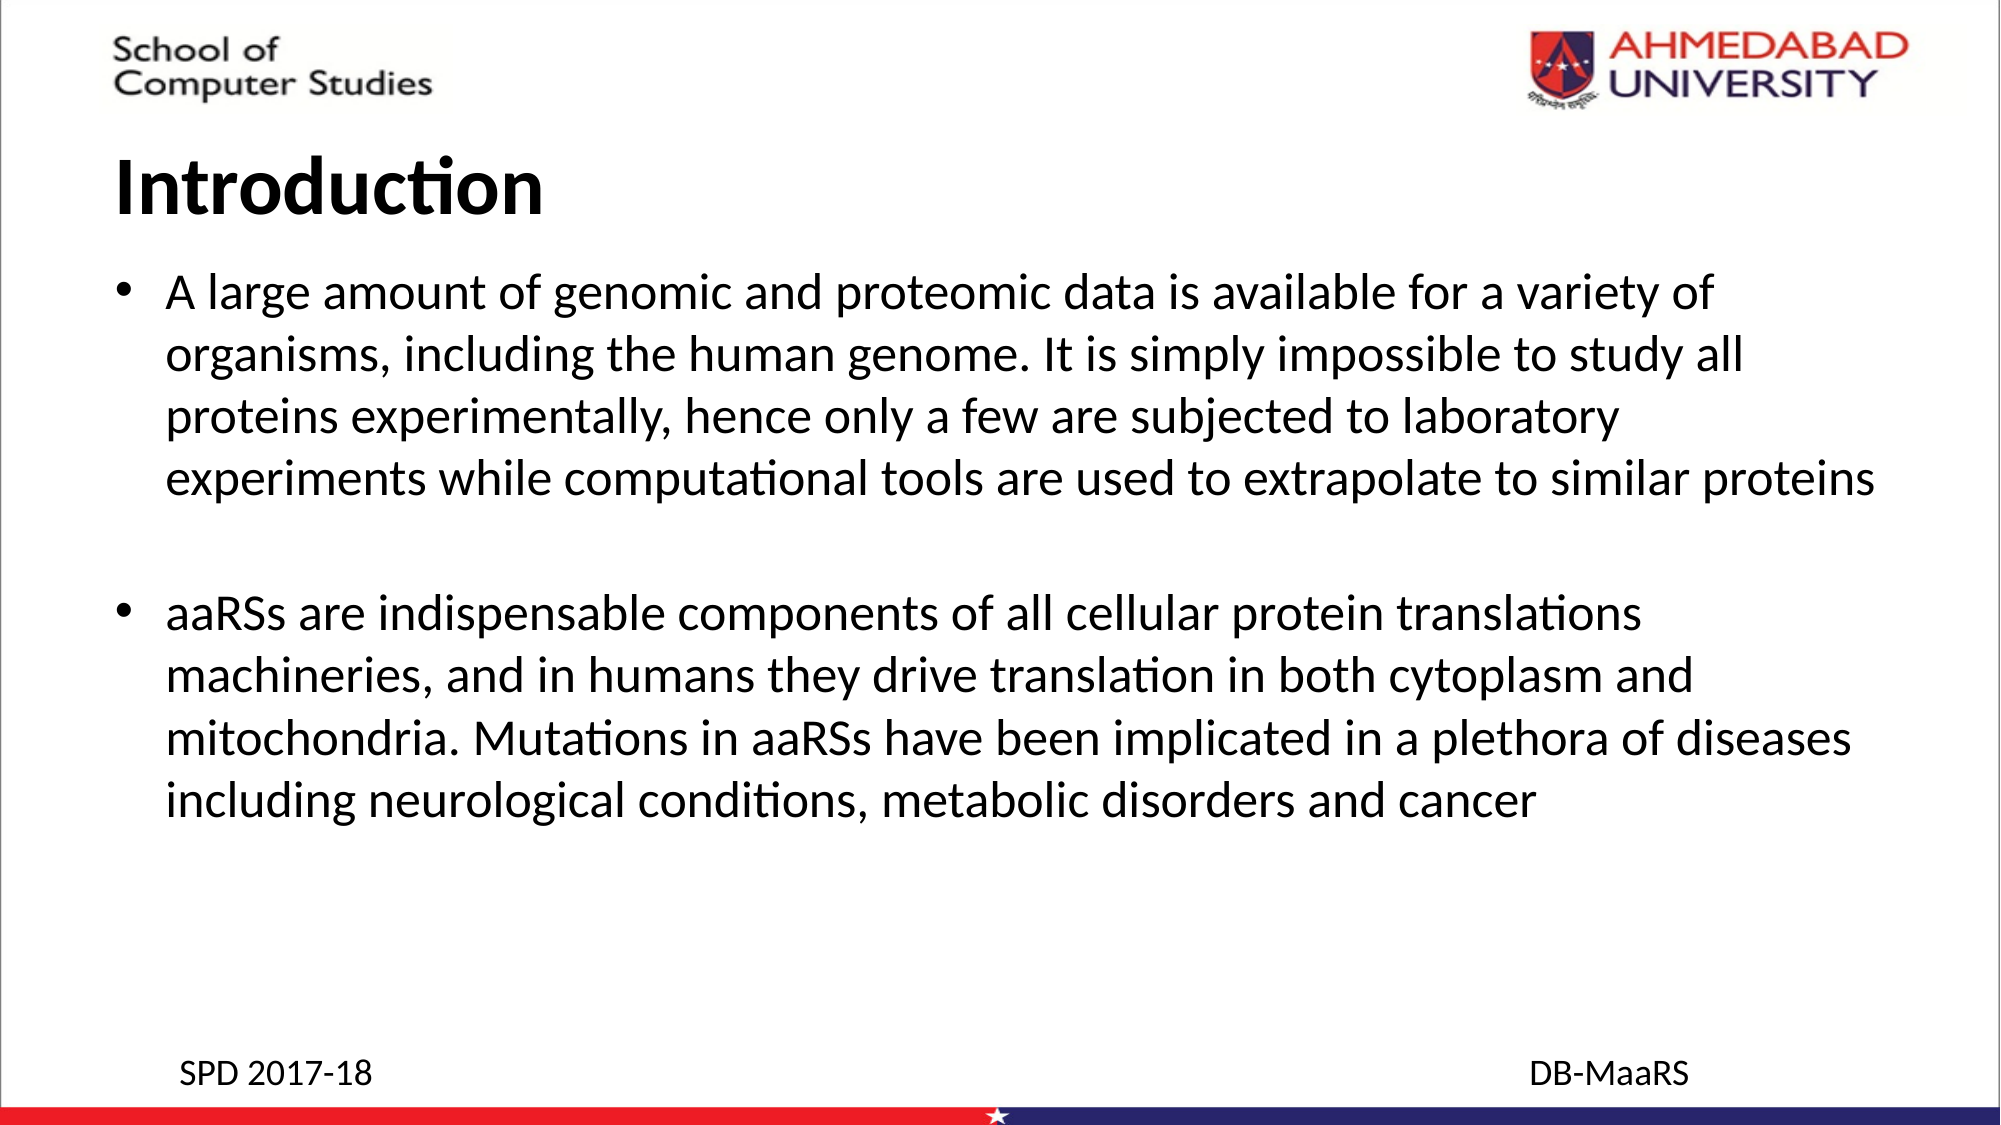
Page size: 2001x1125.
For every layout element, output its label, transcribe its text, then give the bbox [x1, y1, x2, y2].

text_box SPD 2017-18 DB-MaaRS [164, 1040, 1865, 1100]
title Introduction [99, 137, 1900, 225]
list A large amount of genomic and proteomic data is available for a variety of organisms, including the human genome. It is simply impossible to study all proteins experimentally, hence only a few are subjected to laboratory experiments while computational tools are used to extrapolate to similar proteins aaRSs are indispensable components of all cellular protein translations machineries, and in humans they drive translation in both cytoplasm and mitochondria. Mutations in aaRSs have been implicated in a plethora of diseases including neurological conditions, metabolic disorders and cancer [99, 249, 1900, 1025]
picture [0, 0, 2000, 1125]
